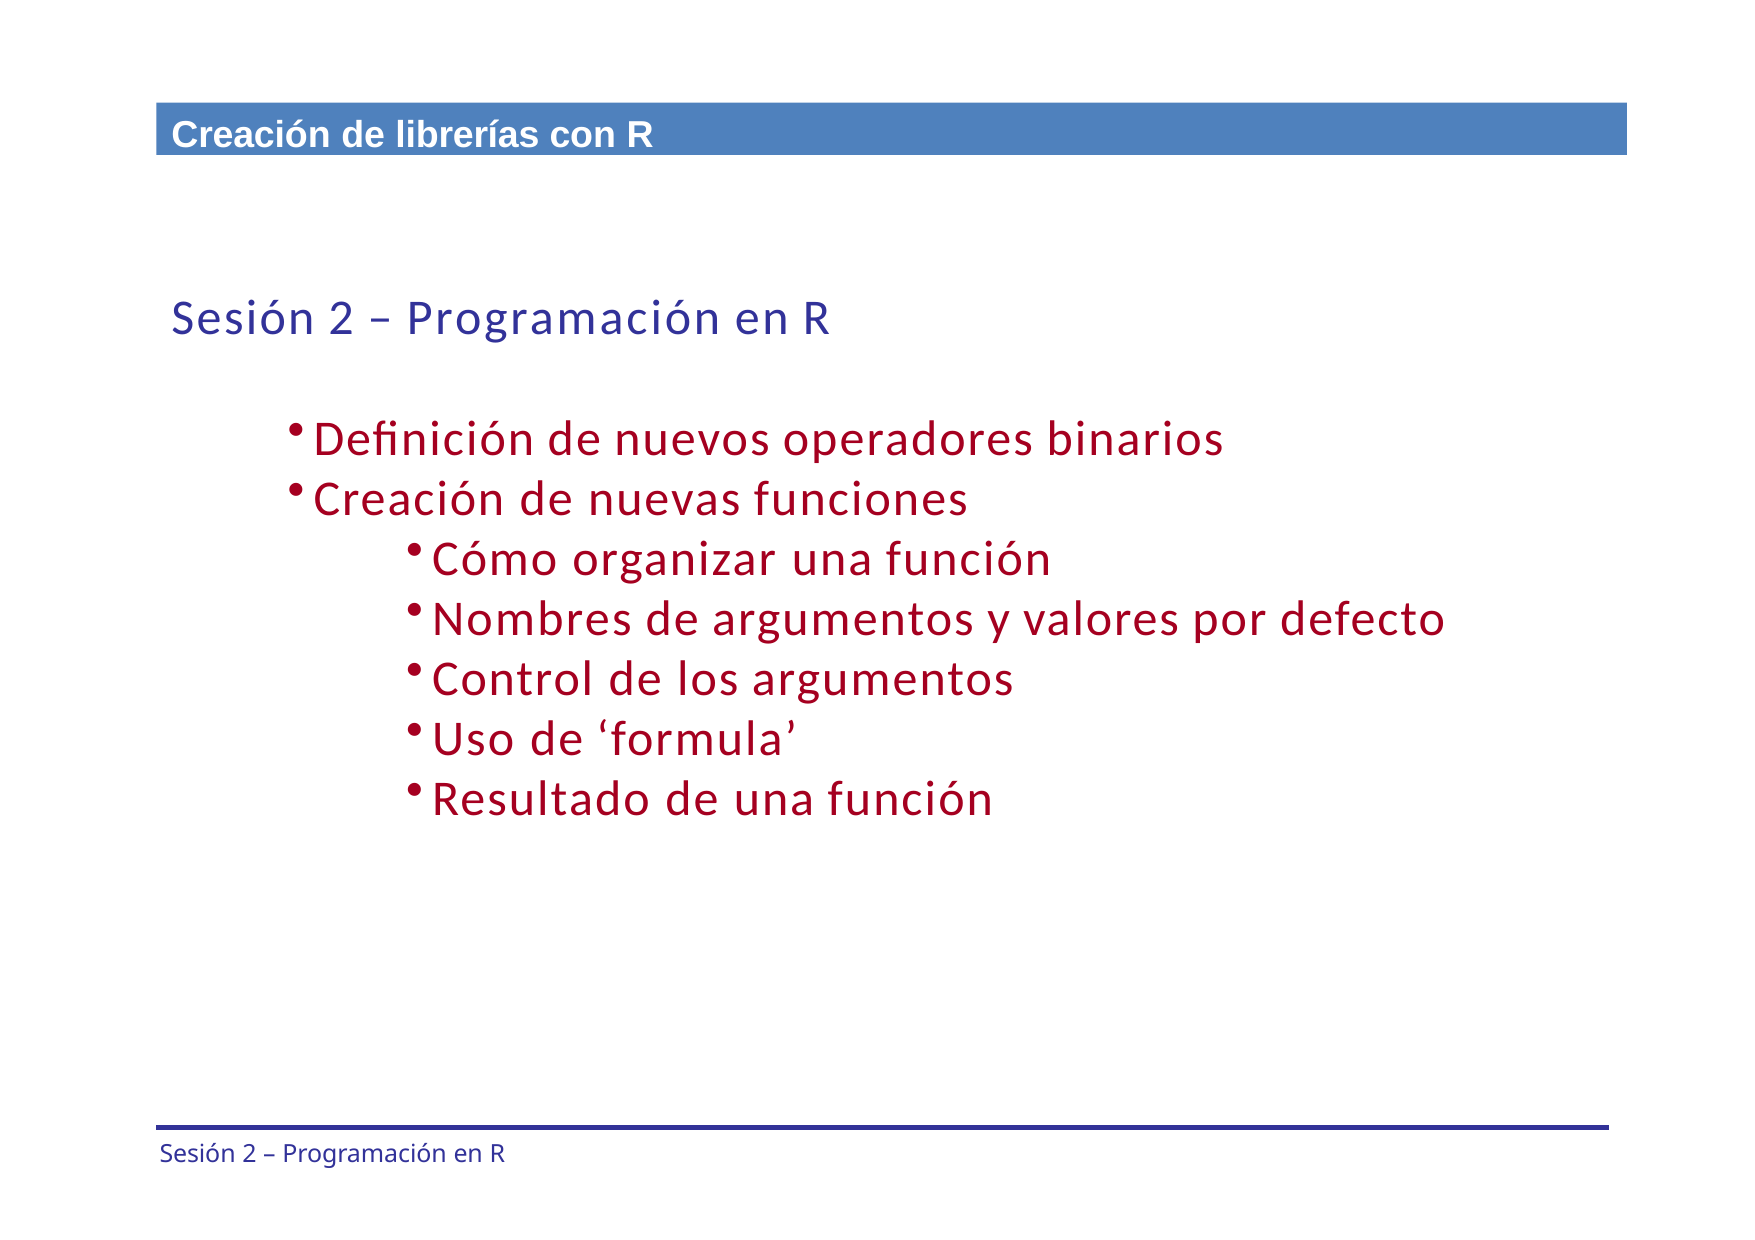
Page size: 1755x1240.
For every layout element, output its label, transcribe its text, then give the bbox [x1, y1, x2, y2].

text_box Sesión 2 – Programación en R [157, 1139, 542, 1168]
text_box Creación de librerías con R [156, 102, 1627, 155]
text_box Sesión 2 – Programación en R Definición de nuevos operadores binarios Creación de nuevas funciones Cómo organizar una función Nombres de argumentos y valores por defecto Control de los argumentos Uso de ‘formula’ Resultado de una función [169, 284, 1515, 826]
